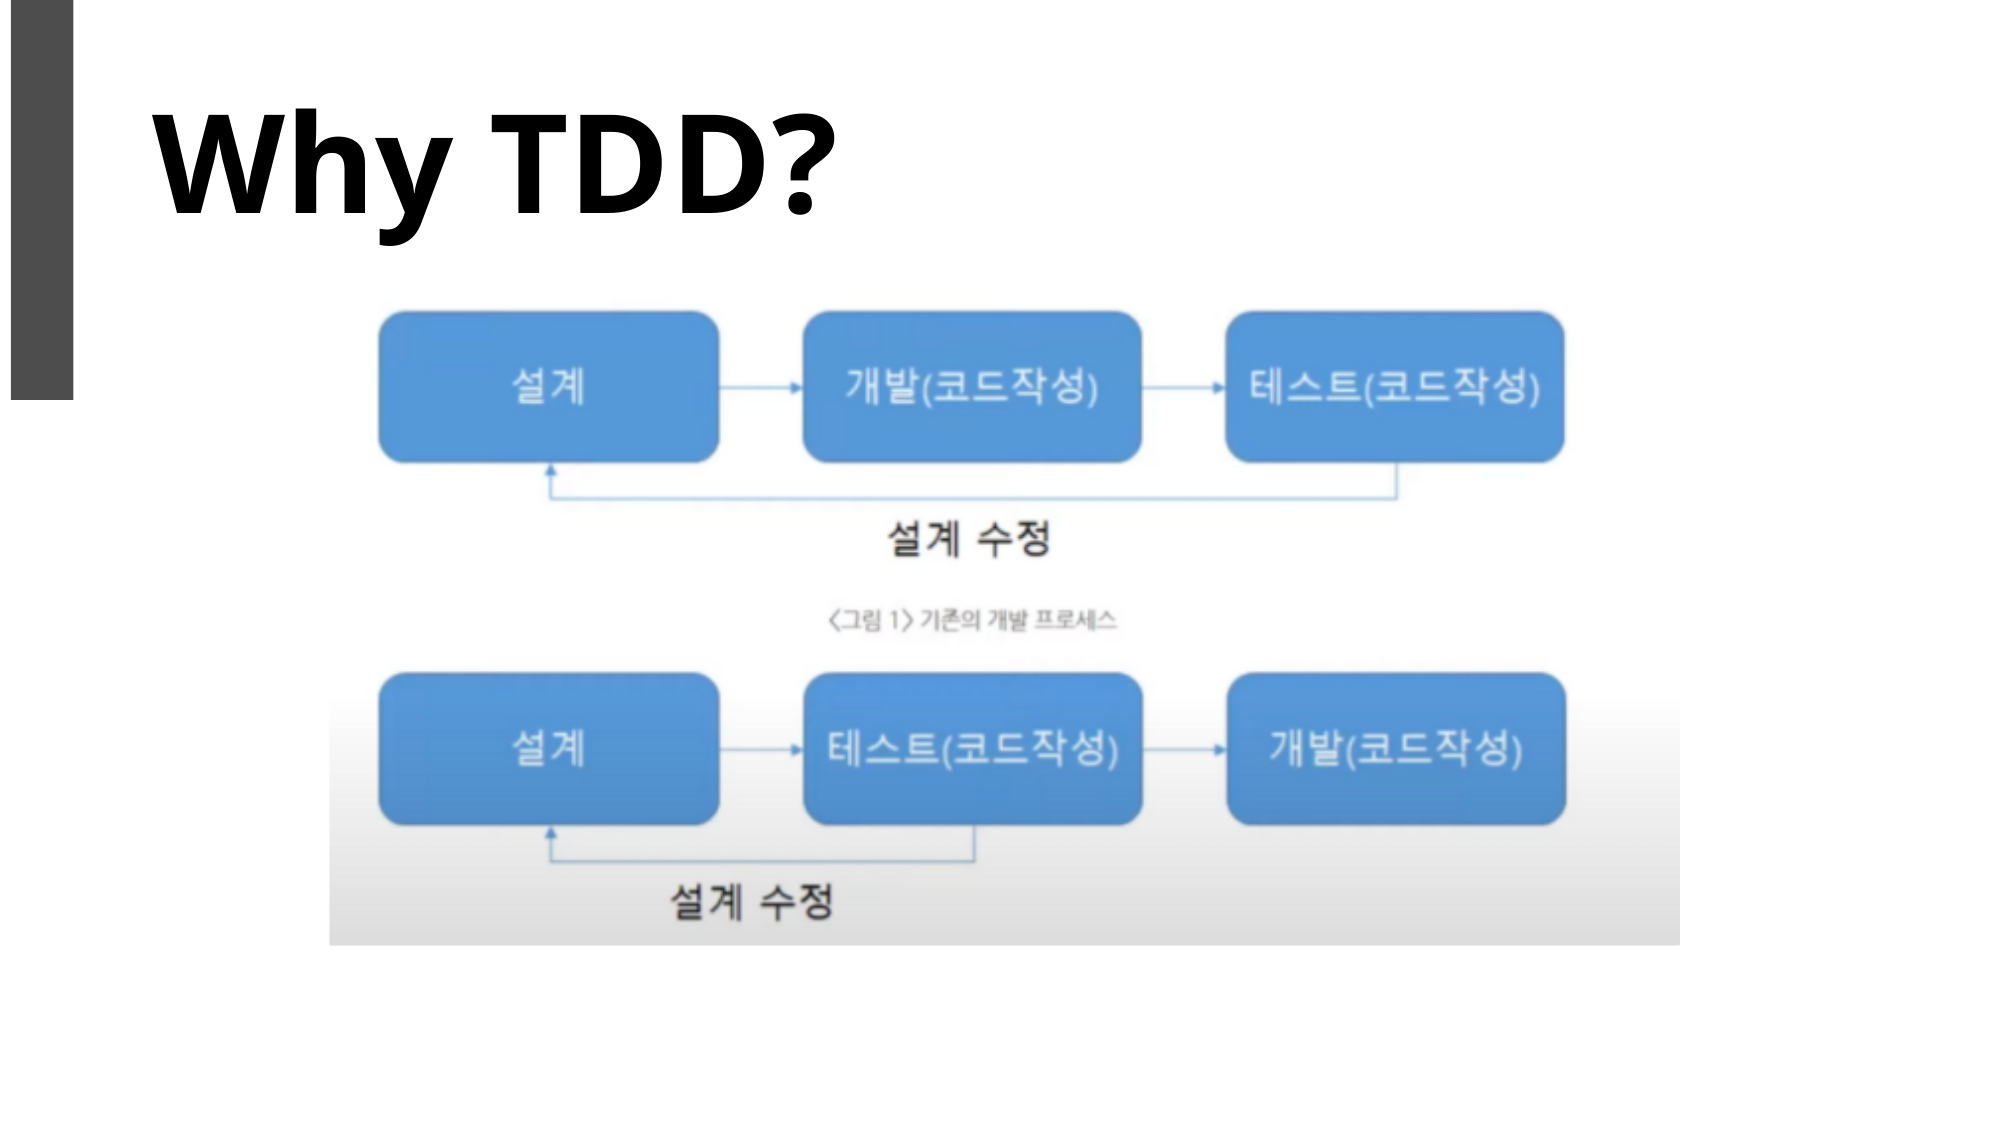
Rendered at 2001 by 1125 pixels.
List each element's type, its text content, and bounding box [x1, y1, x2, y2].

title Why TDD? [137, 59, 1863, 278]
picture [320, 277, 1680, 948]
